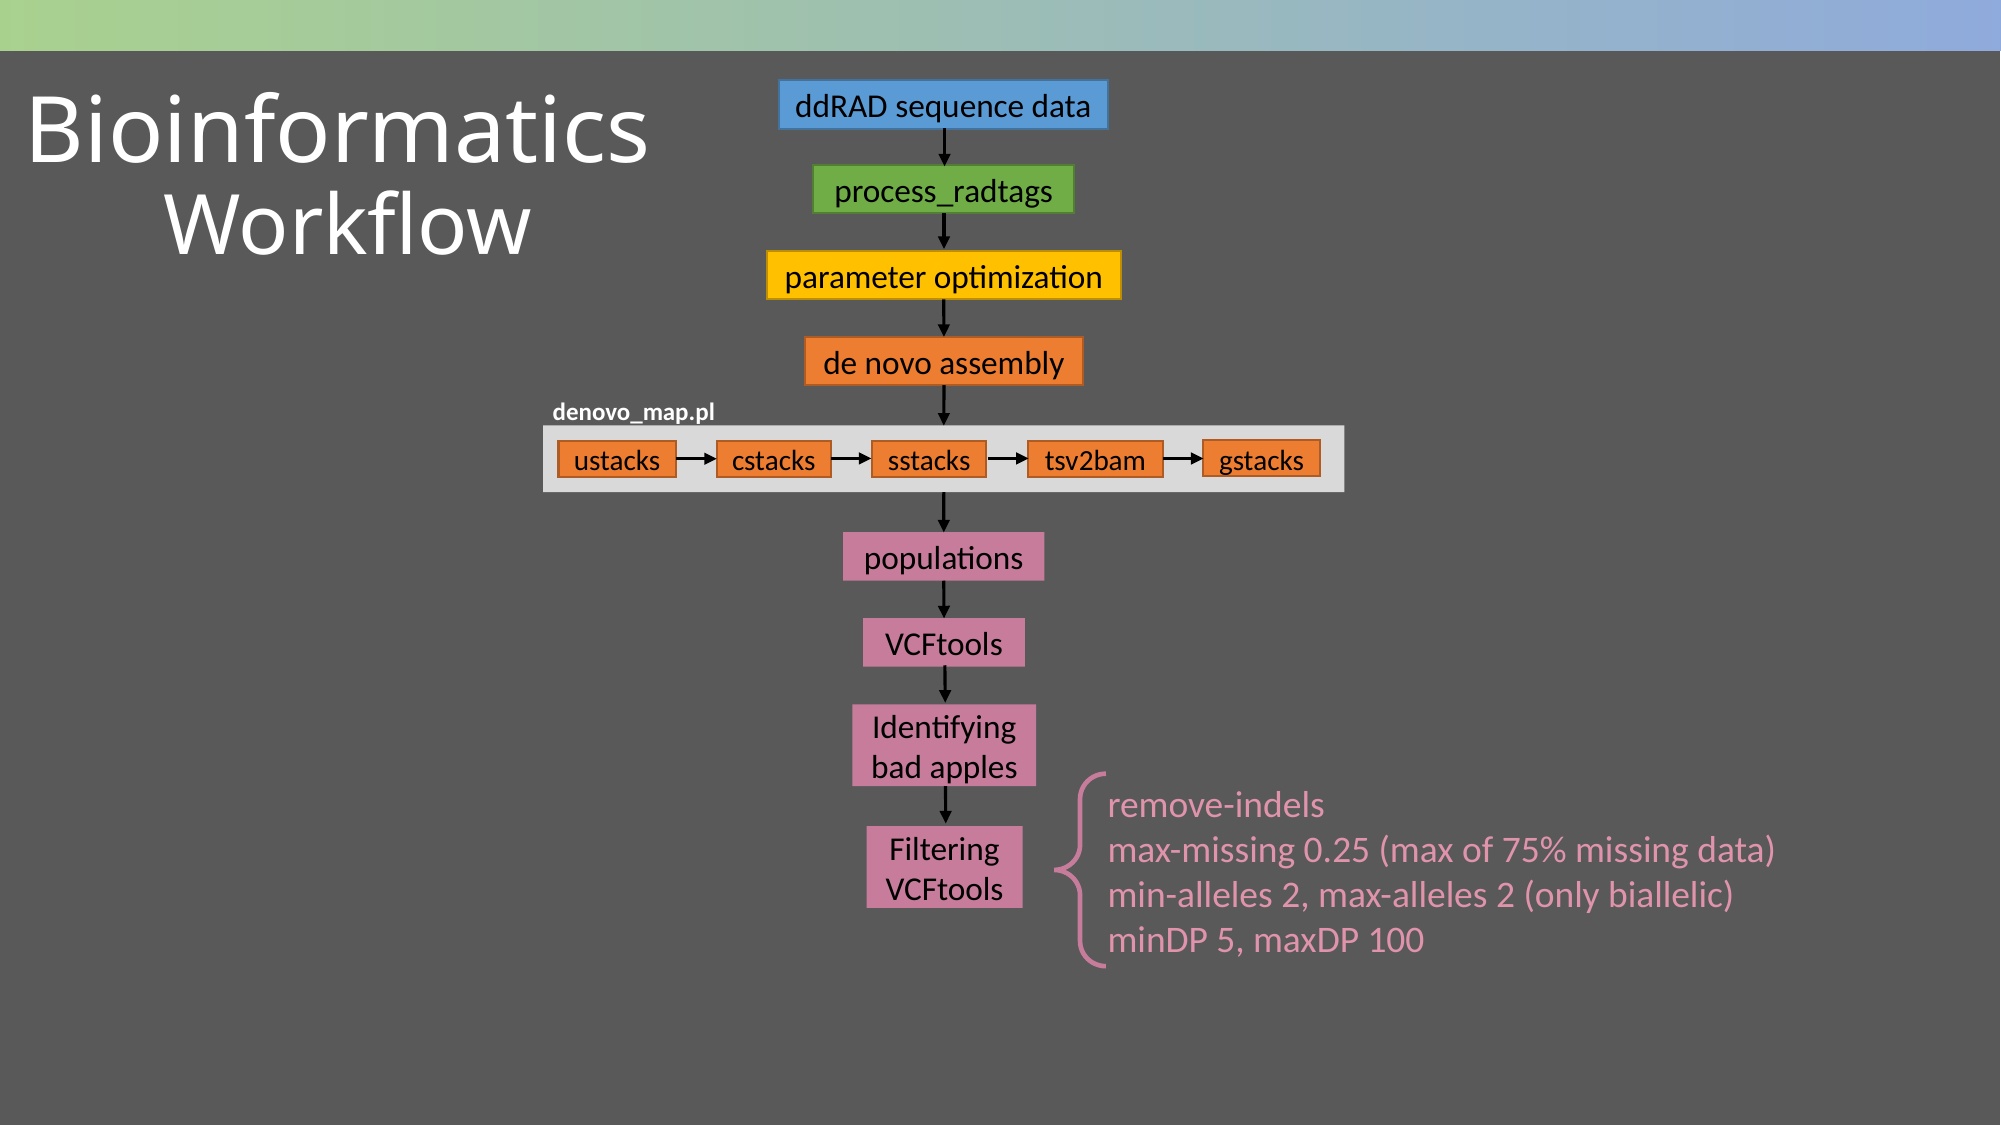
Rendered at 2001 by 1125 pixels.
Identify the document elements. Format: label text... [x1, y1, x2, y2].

text_box [542, 424, 1345, 493]
text_box Bioinformatics [10, 52, 1736, 269]
text_box de novo assembly [804, 336, 1084, 386]
text_box sstacks [871, 440, 987, 478]
text_box Identifying bad apples [851, 703, 1037, 787]
text_box ustacks [557, 440, 677, 478]
text_box remove-indels max-missing 0.25 (max of 75% missing data) min-alleles 2, max-alleles 2 (only biallelic) minDP 5, maxDP 100 [1092, 772, 1854, 1013]
text_box populations [842, 531, 1045, 582]
text_box process_radtags [812, 164, 1075, 214]
text_box ddRAD sequence data [778, 79, 1109, 130]
text_box parameter optimization [766, 250, 1122, 300]
text_box Workflow [148, 163, 628, 279]
text_box tsv2bam [1027, 440, 1164, 478]
text_box denovo_map.pl [537, 387, 906, 433]
text_box cstacks [716, 440, 832, 478]
text_box Filtering VCFtools [866, 825, 1024, 909]
text_box gstacks [1202, 439, 1321, 477]
text_box [1054, 777, 1092, 963]
text_box VCFtools [862, 617, 1026, 668]
text_box [0, 0, 2000, 52]
